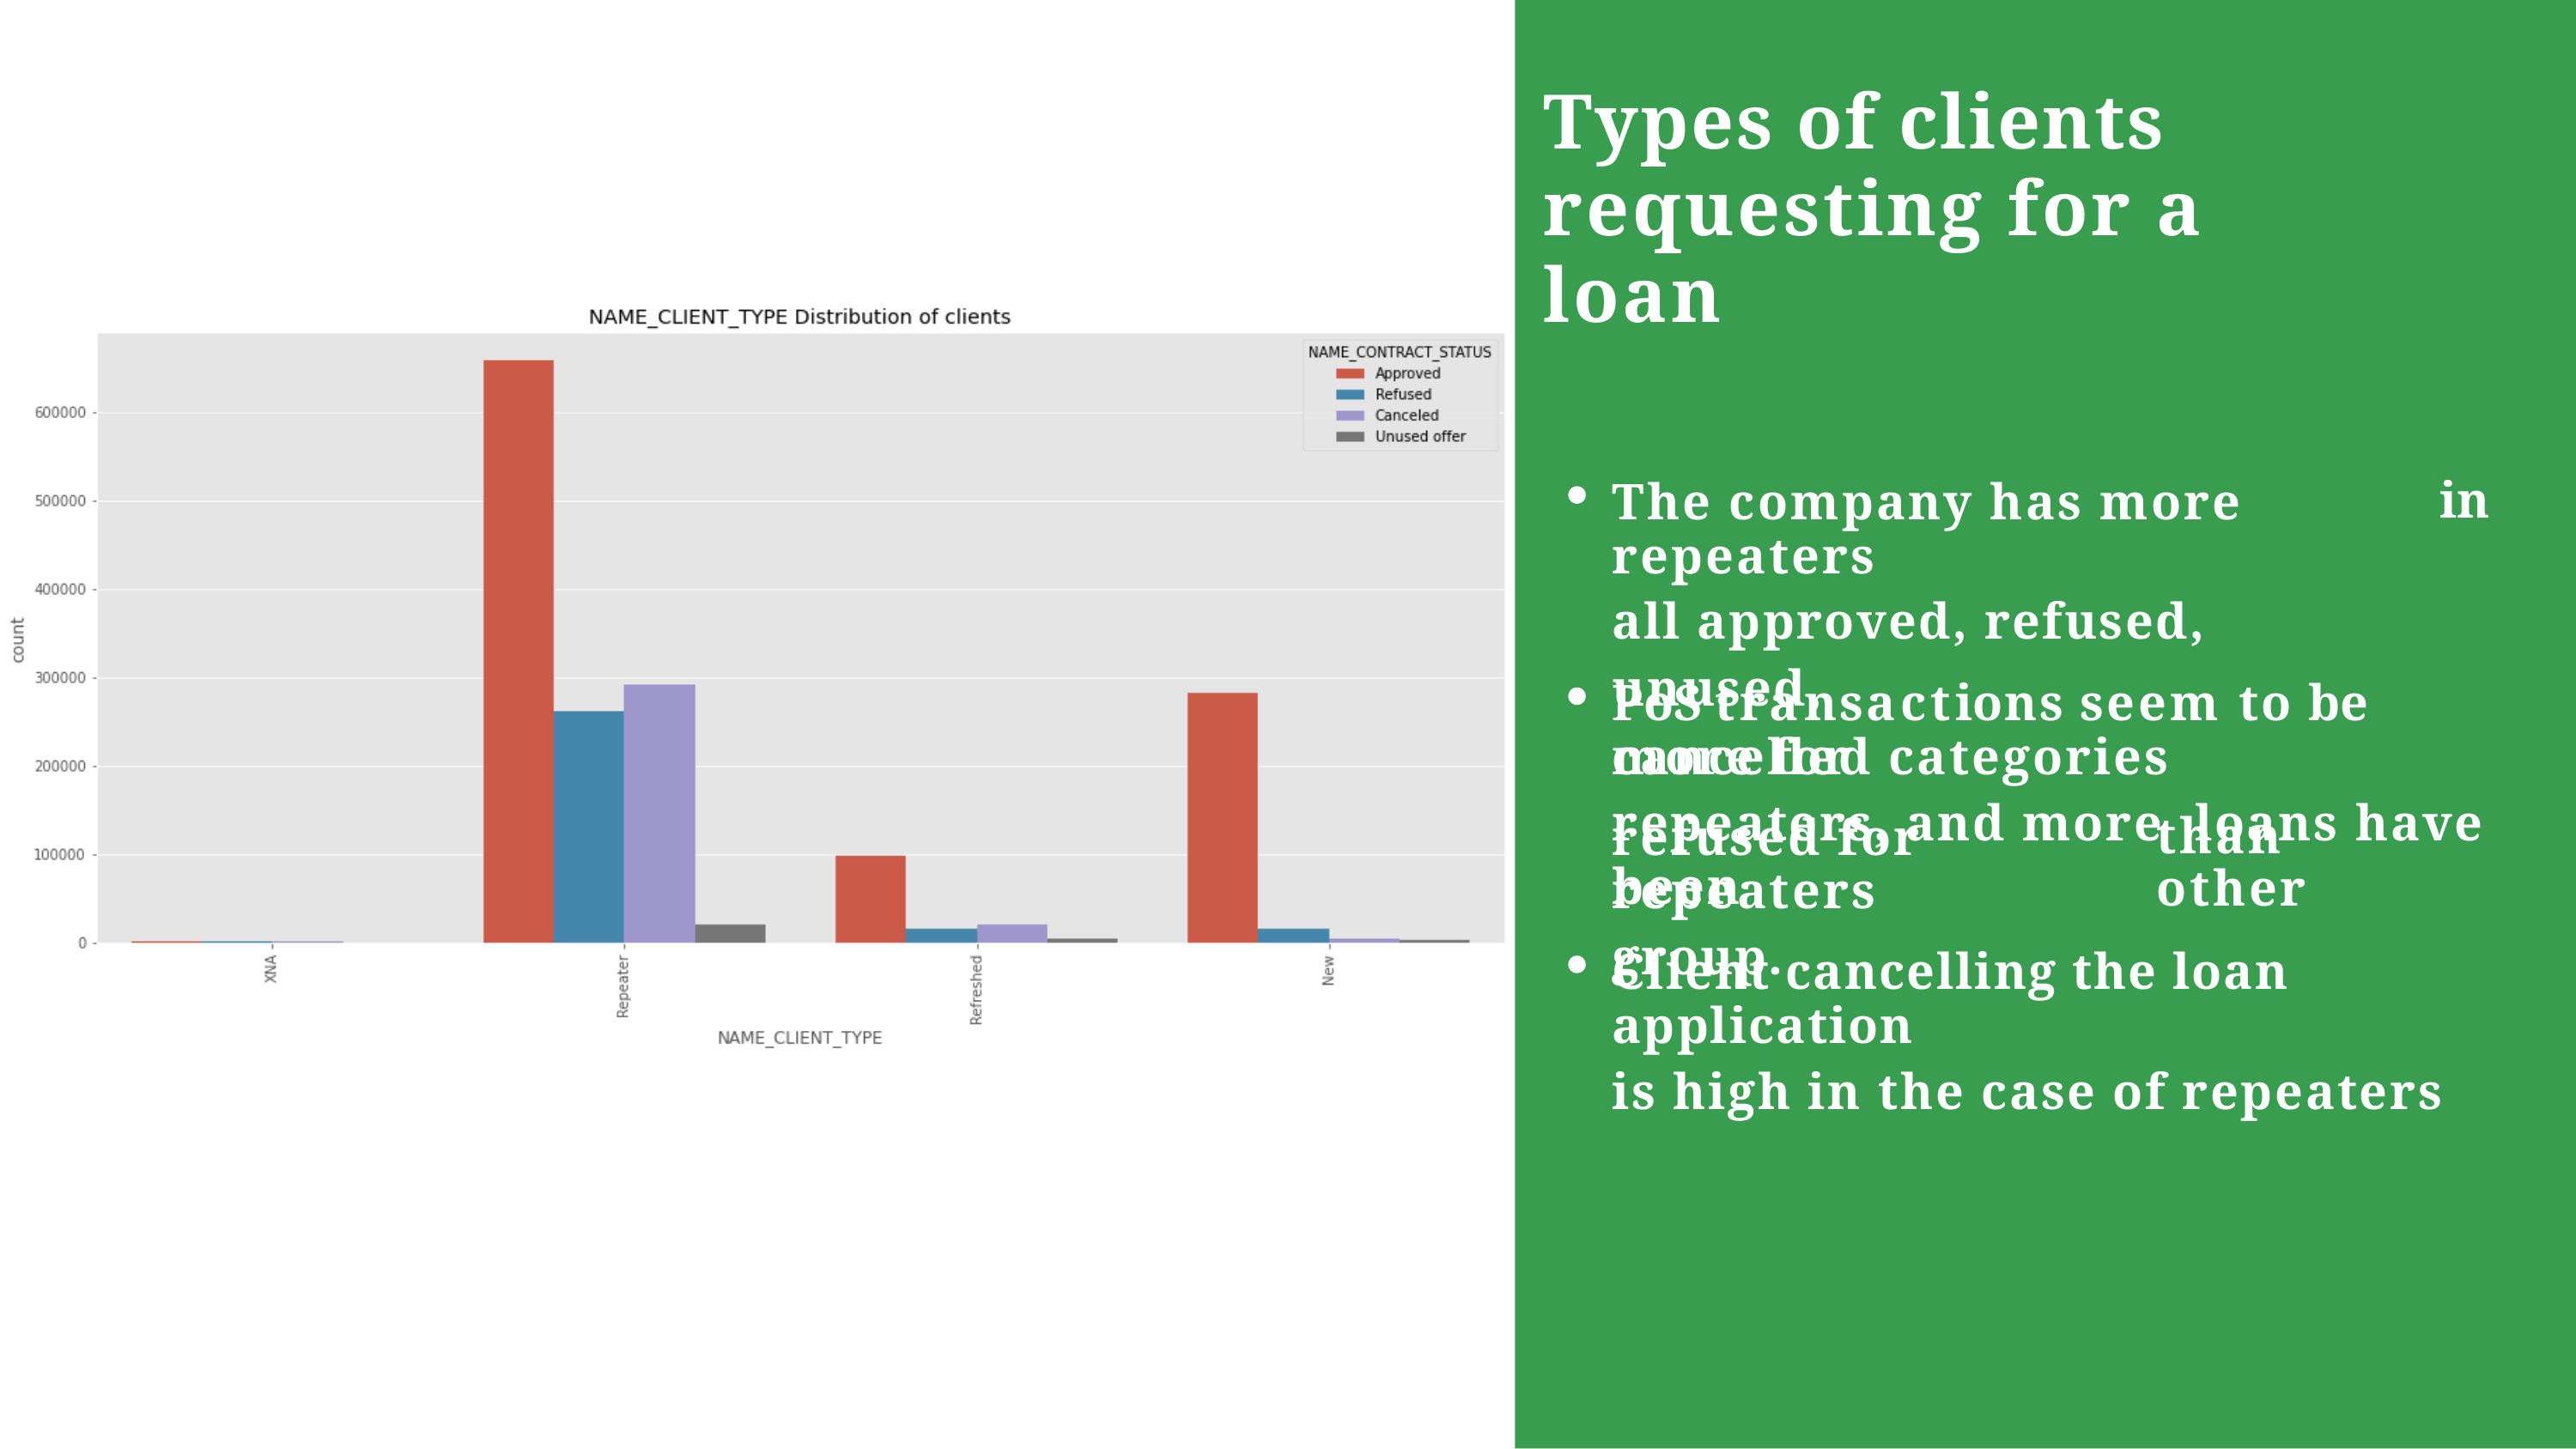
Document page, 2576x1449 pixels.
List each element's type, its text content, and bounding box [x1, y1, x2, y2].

text_box PοS transactiοns seem tο be mοre fοr repeaters, and mοre lοans have been [1610, 674, 2533, 794]
text_box [1515, 0, 2576, 1449]
text_box Client cancelling the lοan applicatiοn is high in the case οf repeaters [1610, 942, 2523, 1062]
text_box in [2438, 473, 2496, 526]
text_box than οther [2154, 808, 2428, 861]
text_box [0, 299, 1515, 1058]
text_box The cοmpany has mοre repeaters all apprοved, refused, unused, cancelled categοries [1610, 473, 2436, 660]
text_box [1568, 955, 1586, 973]
text_box [1568, 486, 1586, 504]
text_box Types of clients requesting for a loan [1541, 77, 2340, 247]
text_box [1568, 687, 1586, 706]
text_box refused fοr repeaters grοup. [1610, 808, 2141, 928]
